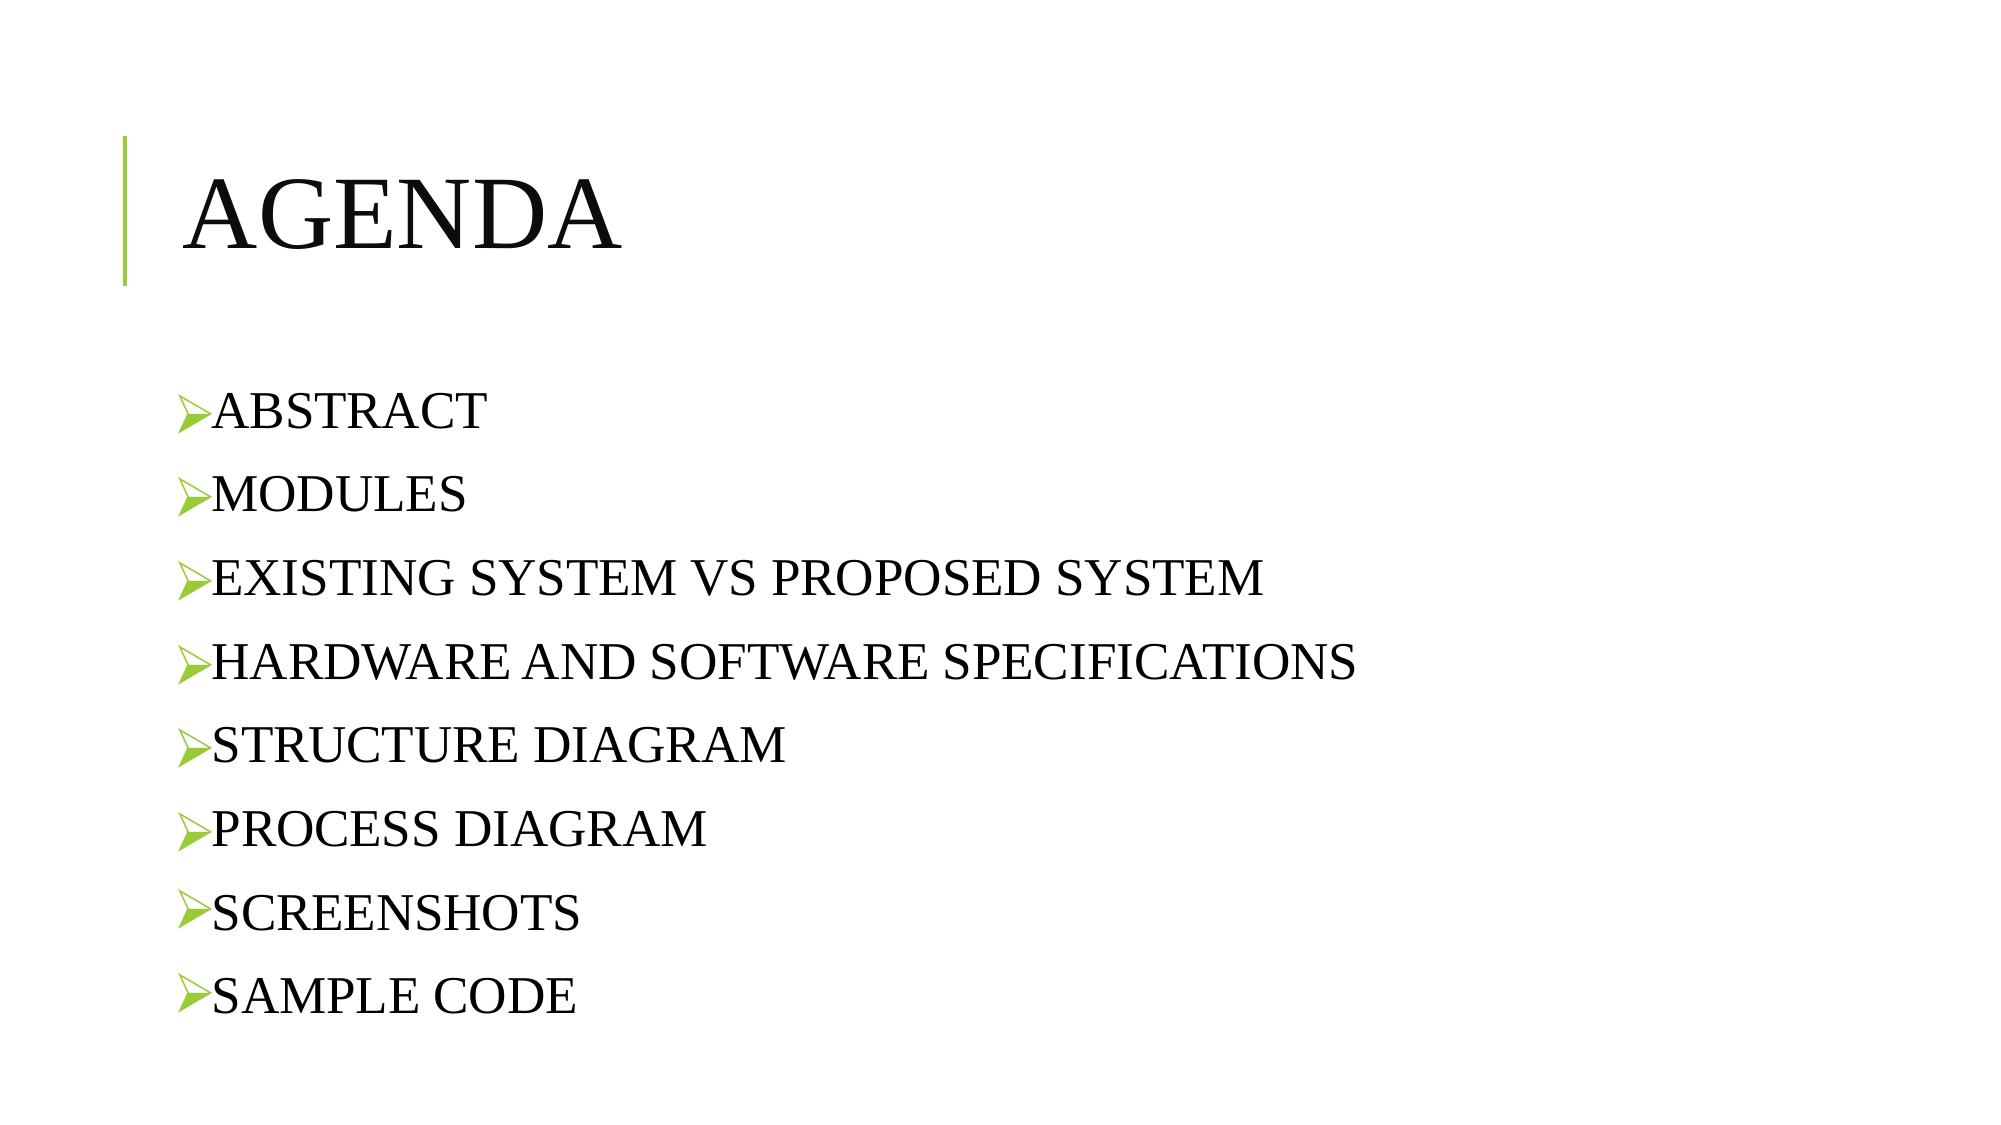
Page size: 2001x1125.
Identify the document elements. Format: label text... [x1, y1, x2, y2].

list ABSTRACT MODULES EXISTING SYSTEM VS PROPOSED SYSTEM HARDWARE AND SOFTWARE SPECIFICATIONS STRUCTURE DIAGRAM PROCESS DIAGRAM SCREENSHOTS SAMPLE CODE [168, 375, 1763, 1035]
title AGENDA [168, 96, 1763, 342]
